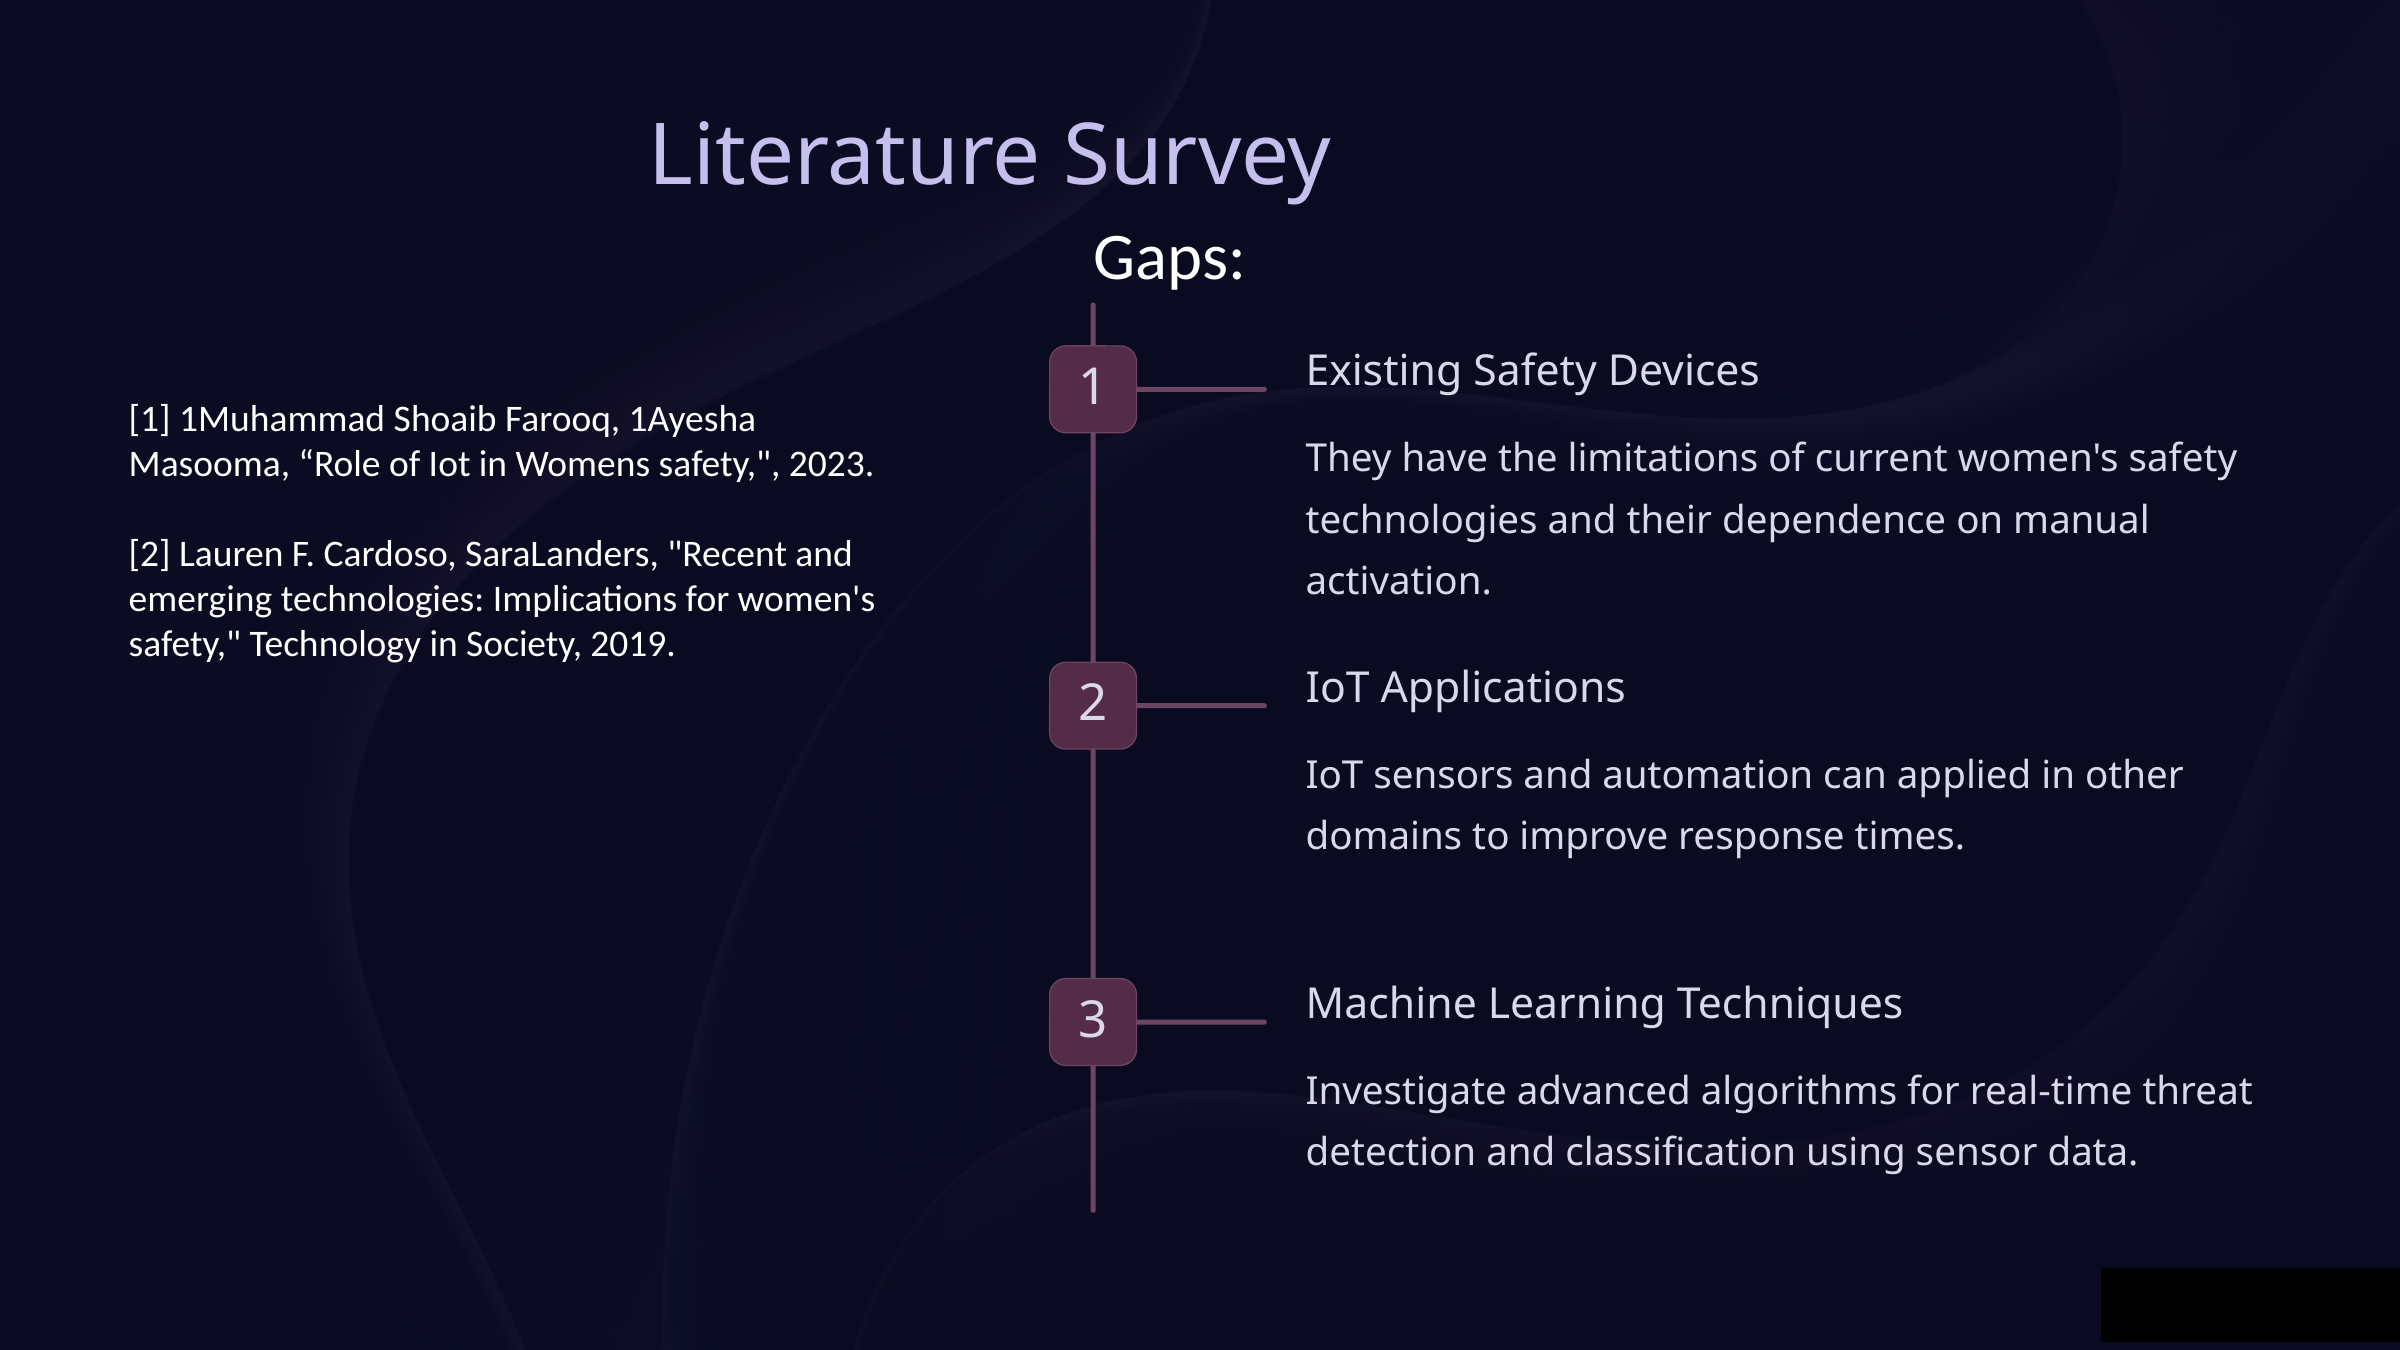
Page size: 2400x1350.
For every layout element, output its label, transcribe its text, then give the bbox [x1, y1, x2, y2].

text_box IoT Applications [1305, 657, 1735, 712]
text_box 3 [1078, 996, 1108, 1048]
text_box [1049, 345, 1137, 433]
text_box [1090, 433, 1096, 662]
text_box They have the limitations of current women's safety technologies and their dependence on manual activation. [1305, 417, 2265, 542]
text_box [2101, 1268, 2400, 1342]
text_box [1137, 703, 1267, 709]
text_box [1137, 1019, 1267, 1025]
text_box [1049, 662, 1137, 750]
text_box [1090, 750, 1096, 978]
text_box Existing Safety Devices [1305, 341, 1795, 395]
text_box [1090, 1066, 1096, 1213]
text_box IoT sensors and automation can applied in other domains to improve response times. [1305, 734, 2265, 858]
text_box [1090, 302, 1096, 345]
text_box 1 [1083, 363, 1103, 415]
text_box 2 [1078, 679, 1109, 732]
text_box [1] 1Muhammad Shoaib Farooq, 1Ayesha Masooma, “Role of Iot in Womens safety,", 2023. [2] Lauren F. Cardoso, SaraLanders, "Recent and emerging technologies: Implications for women's safety," Technology in Society, 2019. [113, 386, 920, 762]
text_box Literature Survey [648, 93, 1508, 202]
text_box [1049, 978, 1137, 1066]
text_box Investigate advanced algorithms for real-time threat detection and classification using sensor data. [1305, 1050, 2265, 1175]
text_box Machine Learning Techniques [1305, 973, 1928, 1028]
text_box Gaps: [1079, 205, 1262, 301]
text_box [1137, 386, 1267, 392]
